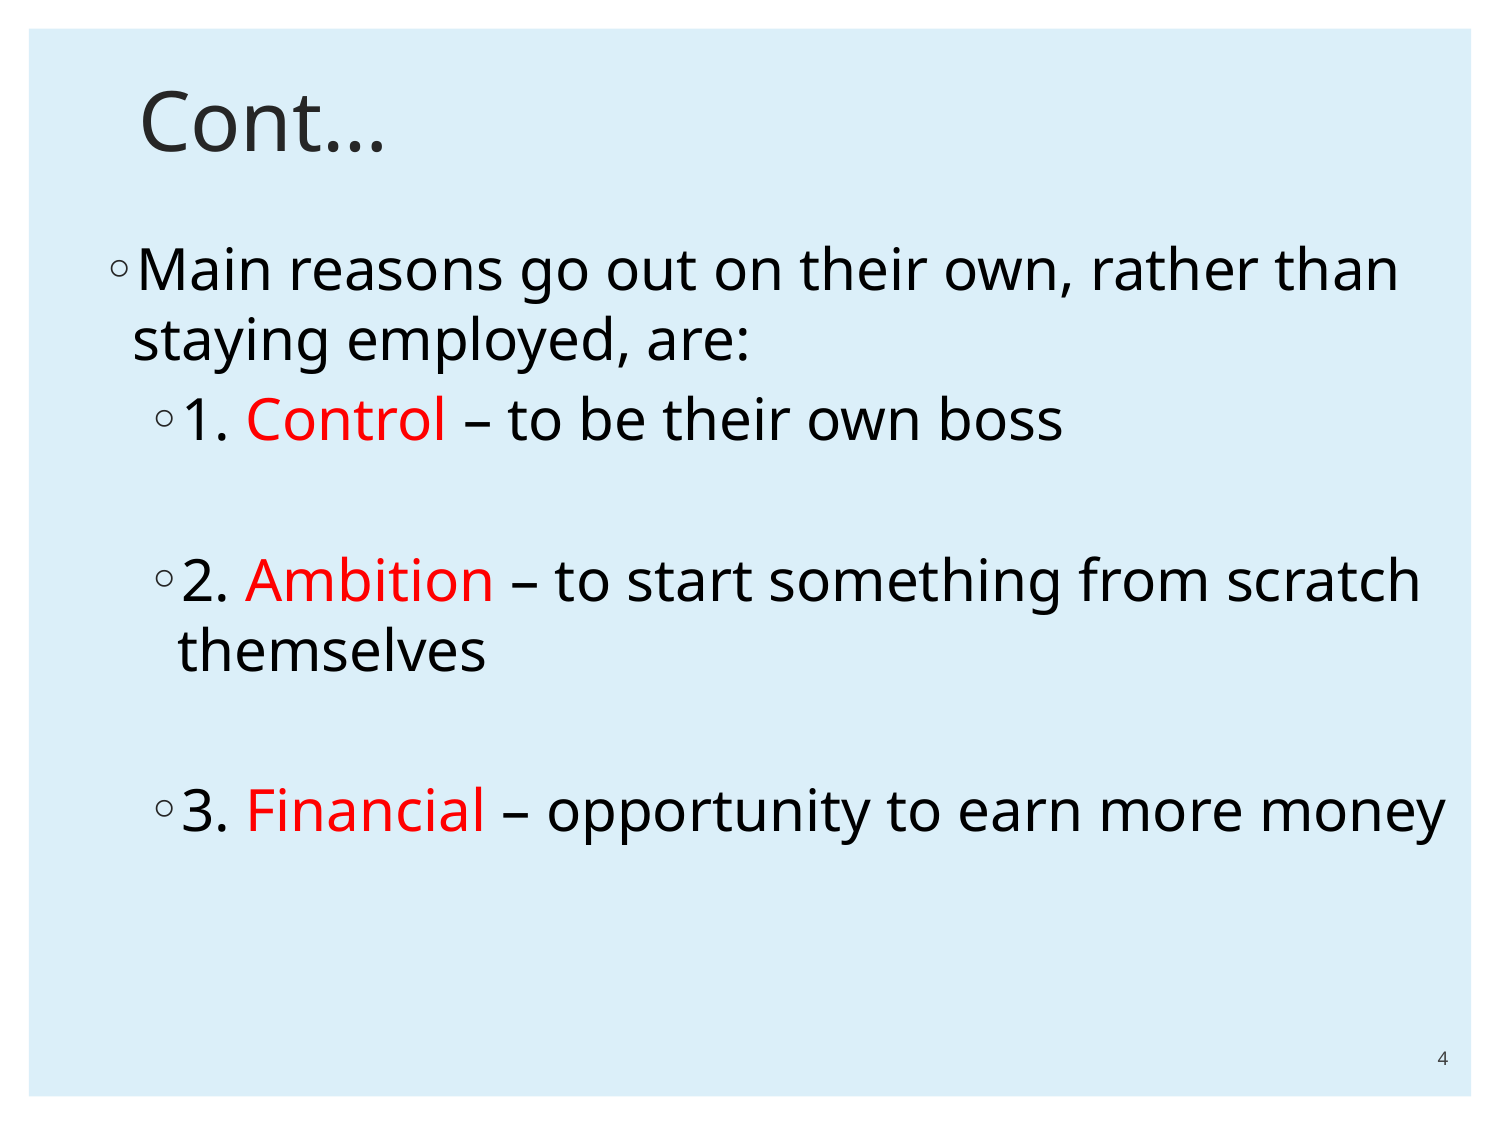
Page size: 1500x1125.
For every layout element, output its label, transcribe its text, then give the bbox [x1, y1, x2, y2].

title Cont… [123, 50, 1384, 200]
slide_number 4 [1283, 1035, 1464, 1080]
list Main reasons go out on their own, rather than staying employed, are: 1. Control – to be their own boss 2. Ambition – to start something from scratch themselves 3. Financial – opportunity to earn more money [87, 224, 1464, 888]
